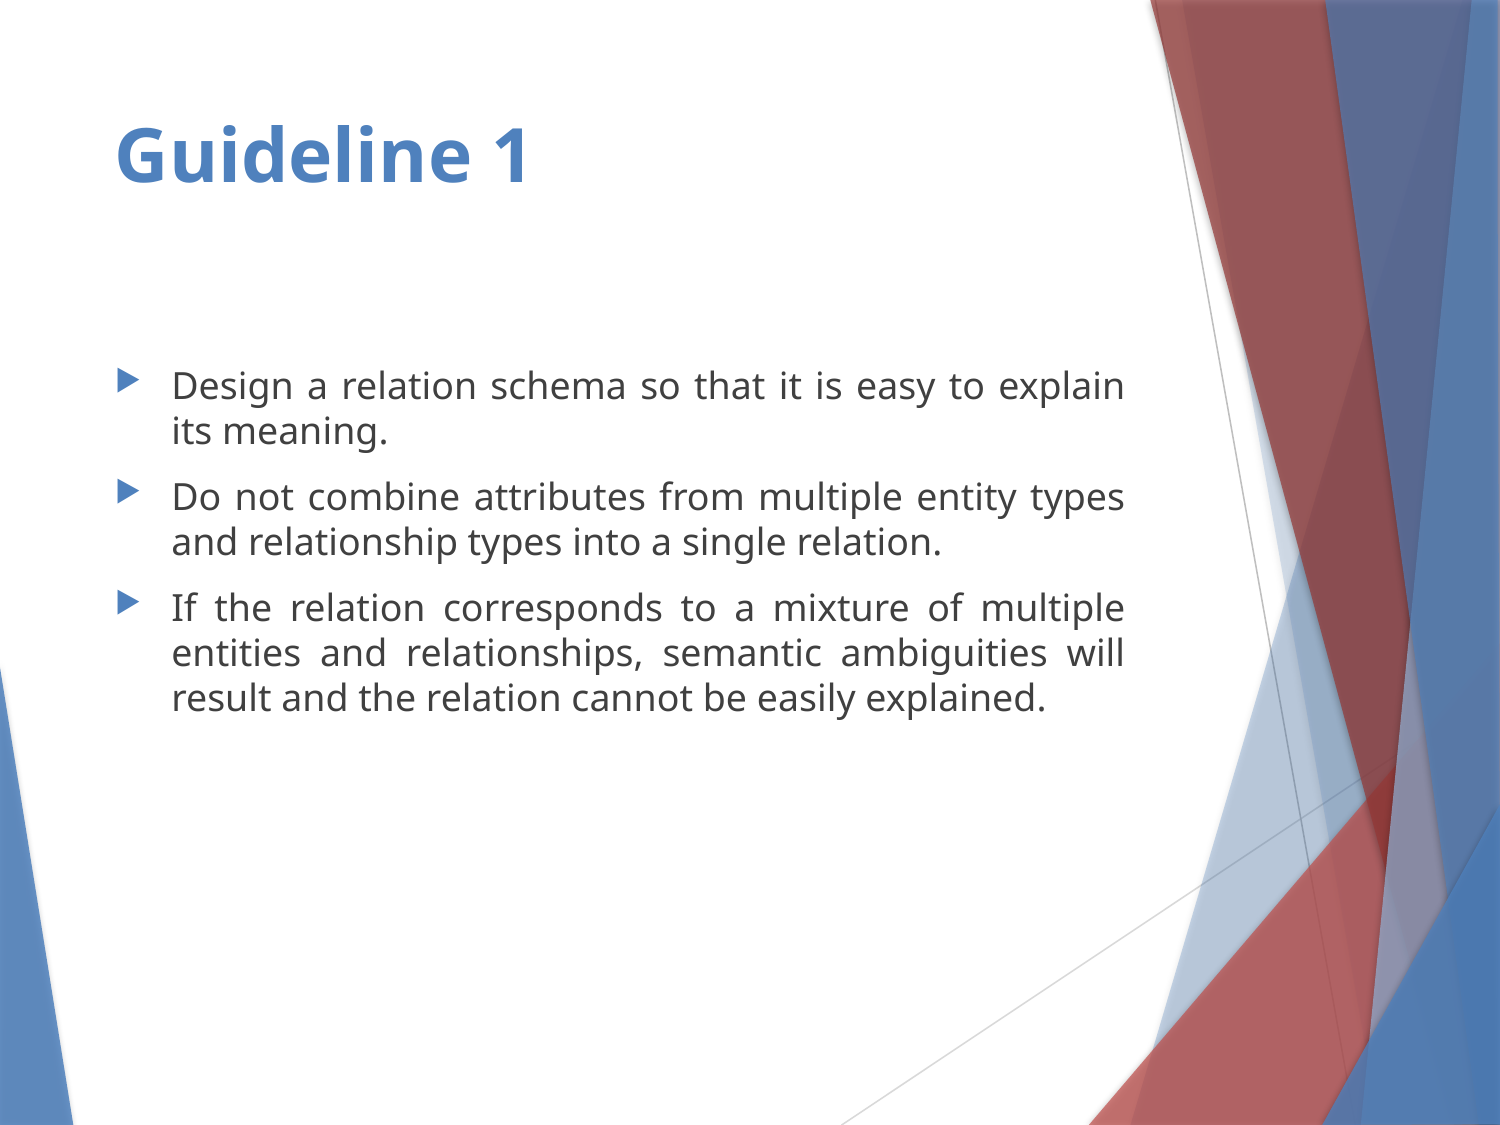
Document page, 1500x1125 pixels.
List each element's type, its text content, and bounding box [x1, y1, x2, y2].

list Design a relation schema so that it is easy to explain its meaning. Do not combine attributes from multiple entity types and relationship types into a single relation. If the relation corresponds to a mixture of multiple entities and relationships, semantic ambiguities will result and the relation cannot be easily explained. [99, 354, 1142, 992]
title Guideline 1 [99, 99, 1142, 317]
